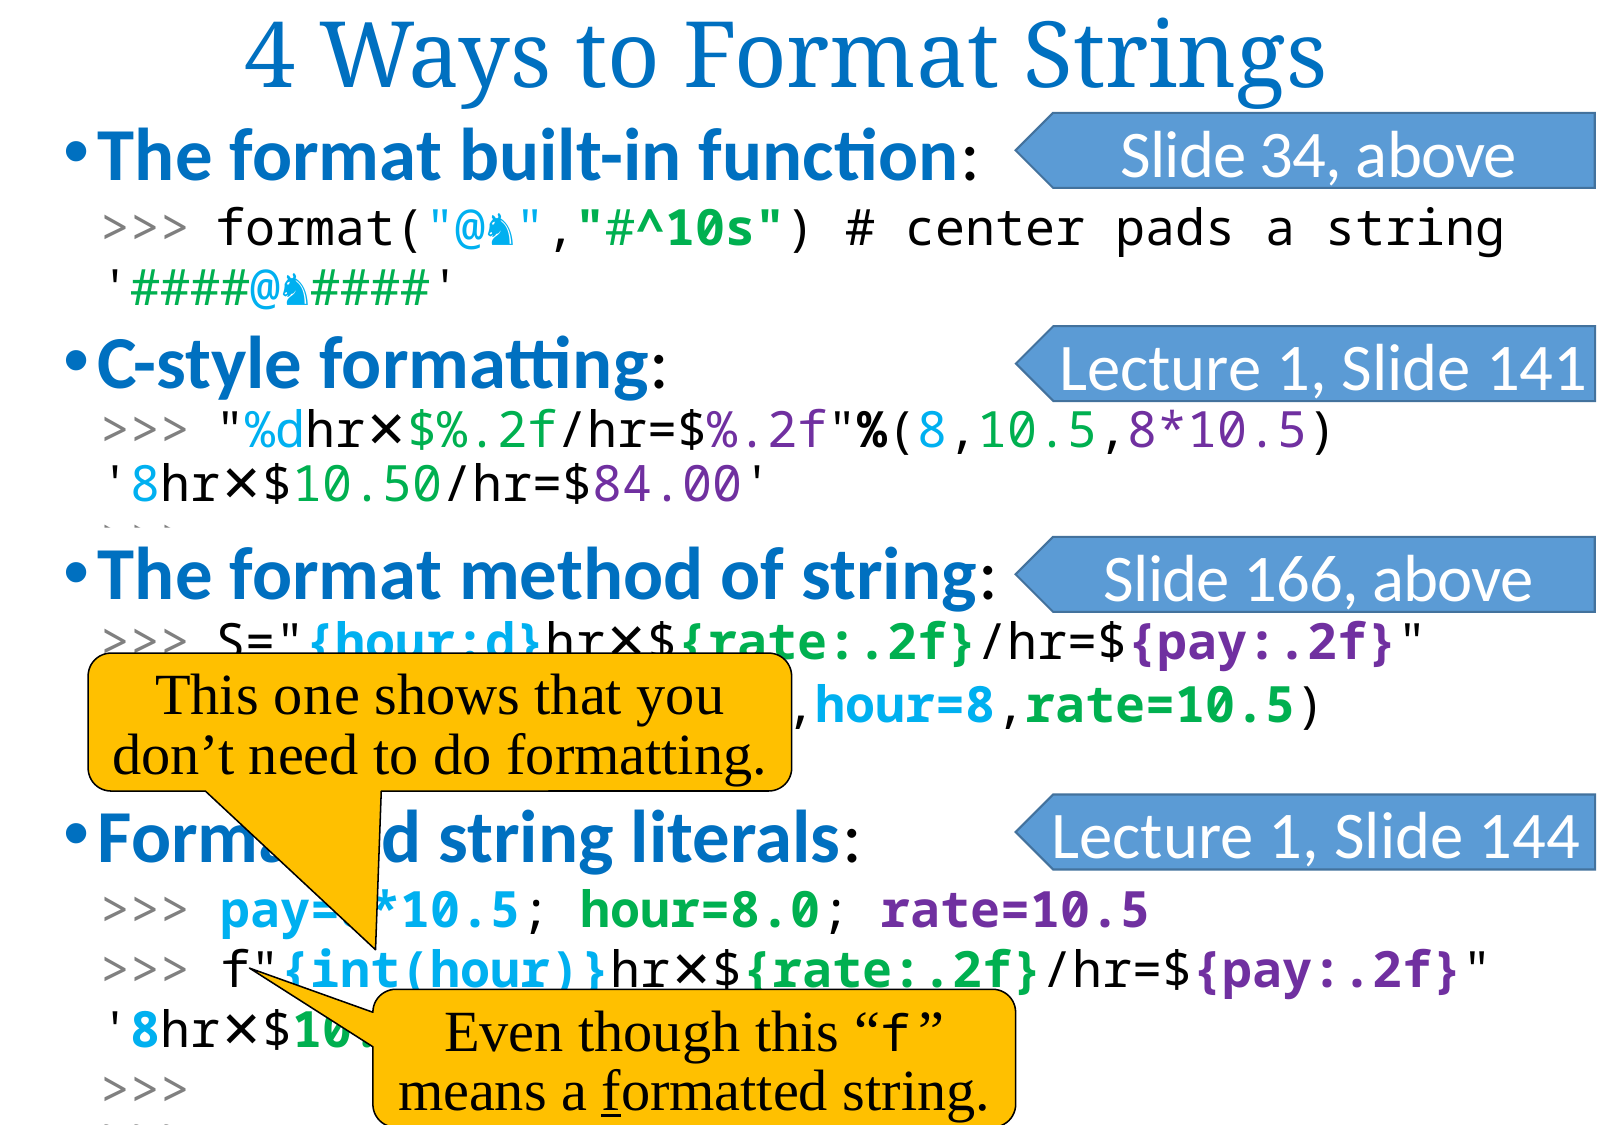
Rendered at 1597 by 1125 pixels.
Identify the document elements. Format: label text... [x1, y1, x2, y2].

text_box C-style formatting: >>> "%dhr✕$%.2f/hr=$%.2f"%(8,10.5,8*10.5) '8hr✕$10.50/hr=$84.00' >>> [48, 316, 1596, 527]
text_box The format built-in function: >>> format("@♞","#^10s") # center pads a string '####@♞####' >>> format("@♞",">10s") # default pad is space ' @♞' >>> [48, 132, 1596, 316]
text_box Lecture 1, Slide 144 [1014, 793, 1597, 871]
text_box Even though this “f” means a formatted string. [249, 968, 1016, 1125]
text_box Slide 166, above [1014, 535, 1596, 613]
text_box S.format(pay=8*10.5,hour=8,rate=10.5) '8hr✕$10.50/hr=$84.00' "{x:d}{y:s}{x:.1f}{y:s}{x:%}".format(y=",",x=1) '1,1.0,100.000000%' S="{:d}hr✕${:.2f}/hr=${:.2f}" S.format(8,10.5,8*10.5) '8hr✕$10.50/hr=$84.00' >>> [239, 527, 1596, 779]
text_box Formatted string literals: >>> pay=8*10.5; hour=8.0; rate=10.5 >>> f"{int(hour)}hr✕${rate:.2f}/hr=${pay:.2f}" '8hr✕$10.50/hr=$84.00' >>> [48, 779, 1596, 1125]
text_box 4 Ways to Format Strings [0, 0, 1597, 132]
text_box This one shows that you don’t need to do formatting. [88, 653, 792, 950]
text_box >>> >>> >>> [48, 527, 239, 779]
text_box Slide 34, above [1014, 111, 1596, 189]
text_box Lecture 1, Slide 141 [1014, 325, 1597, 403]
